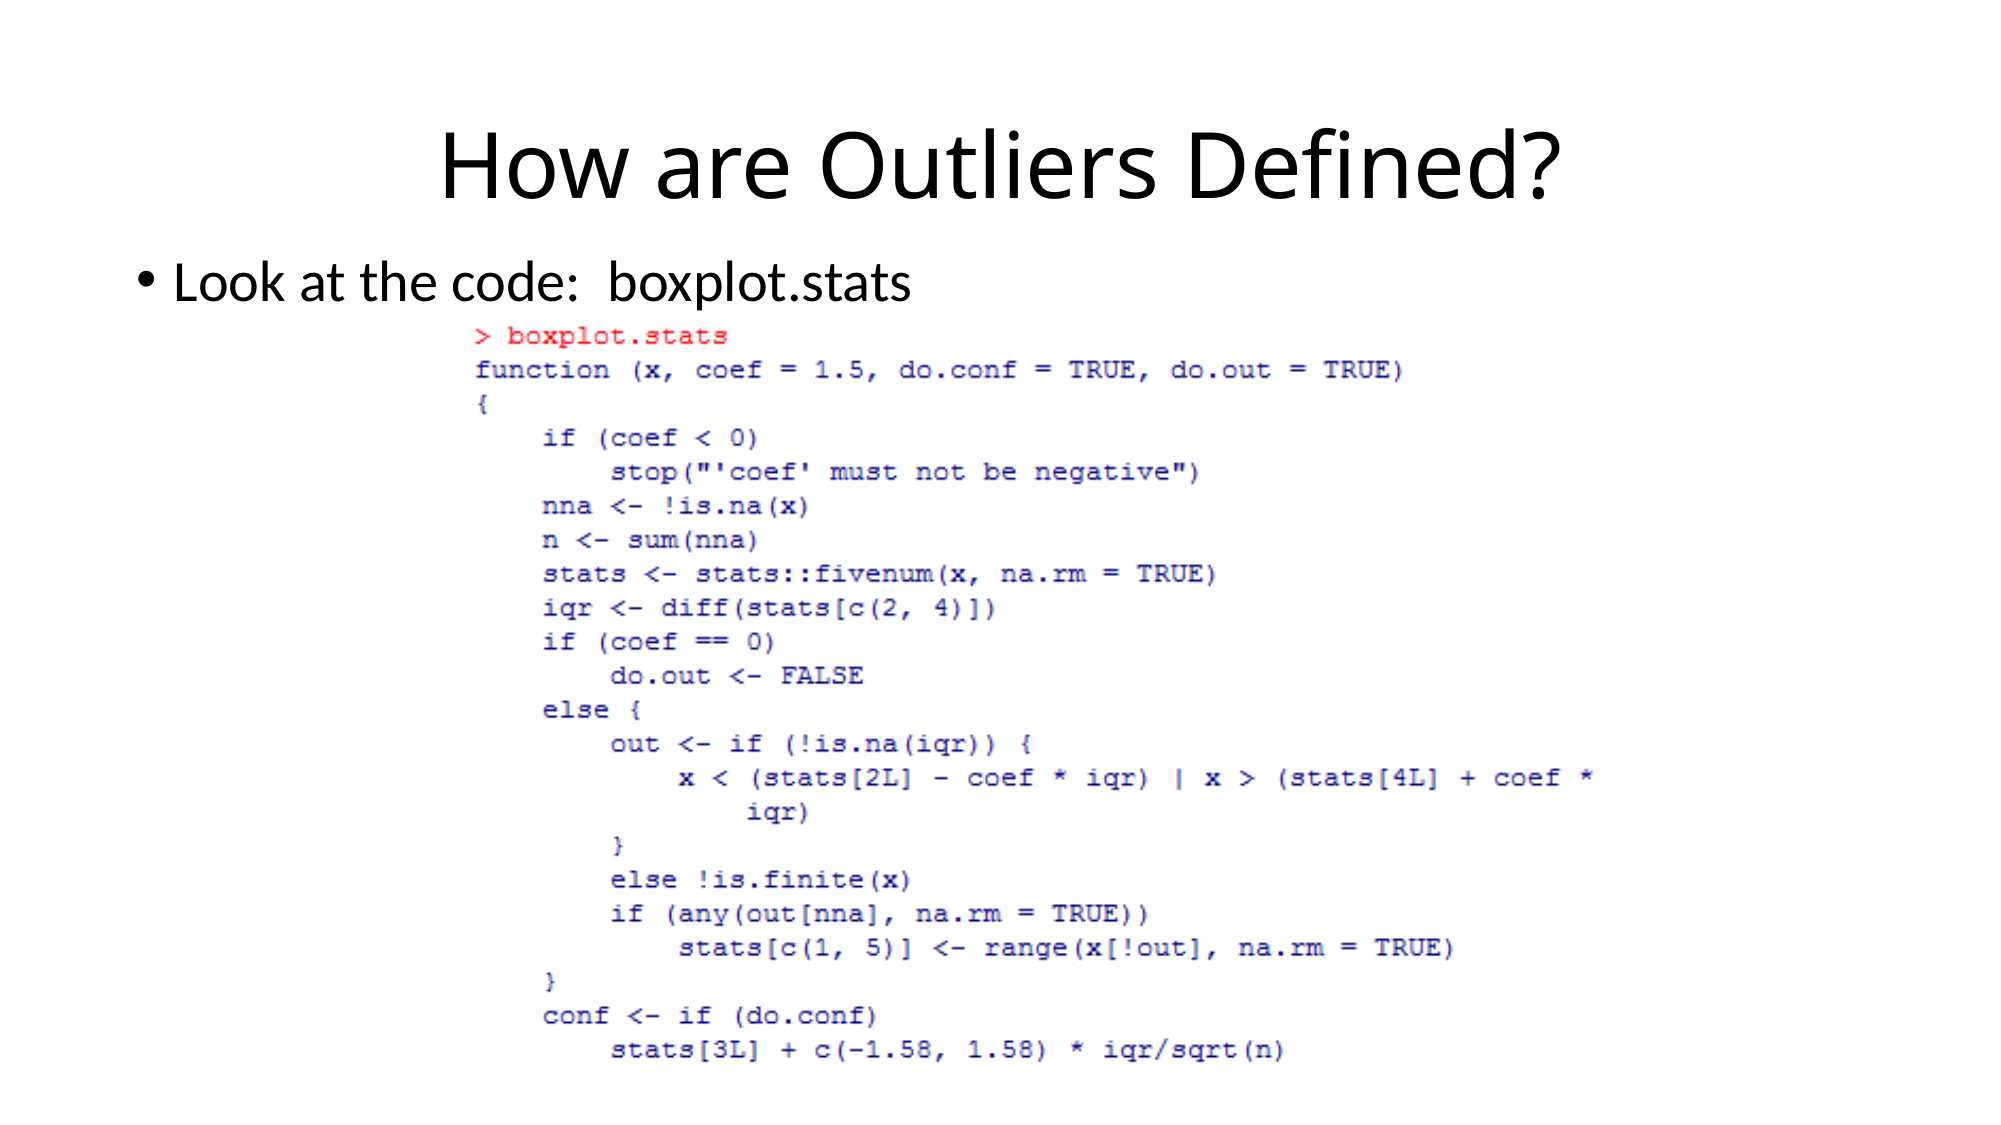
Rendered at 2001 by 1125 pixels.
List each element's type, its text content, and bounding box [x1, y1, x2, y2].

picture [464, 321, 1640, 1073]
list Look at the code: boxplot.stats [121, 243, 1847, 958]
title How are Outliers Defined? [137, 59, 1863, 278]
